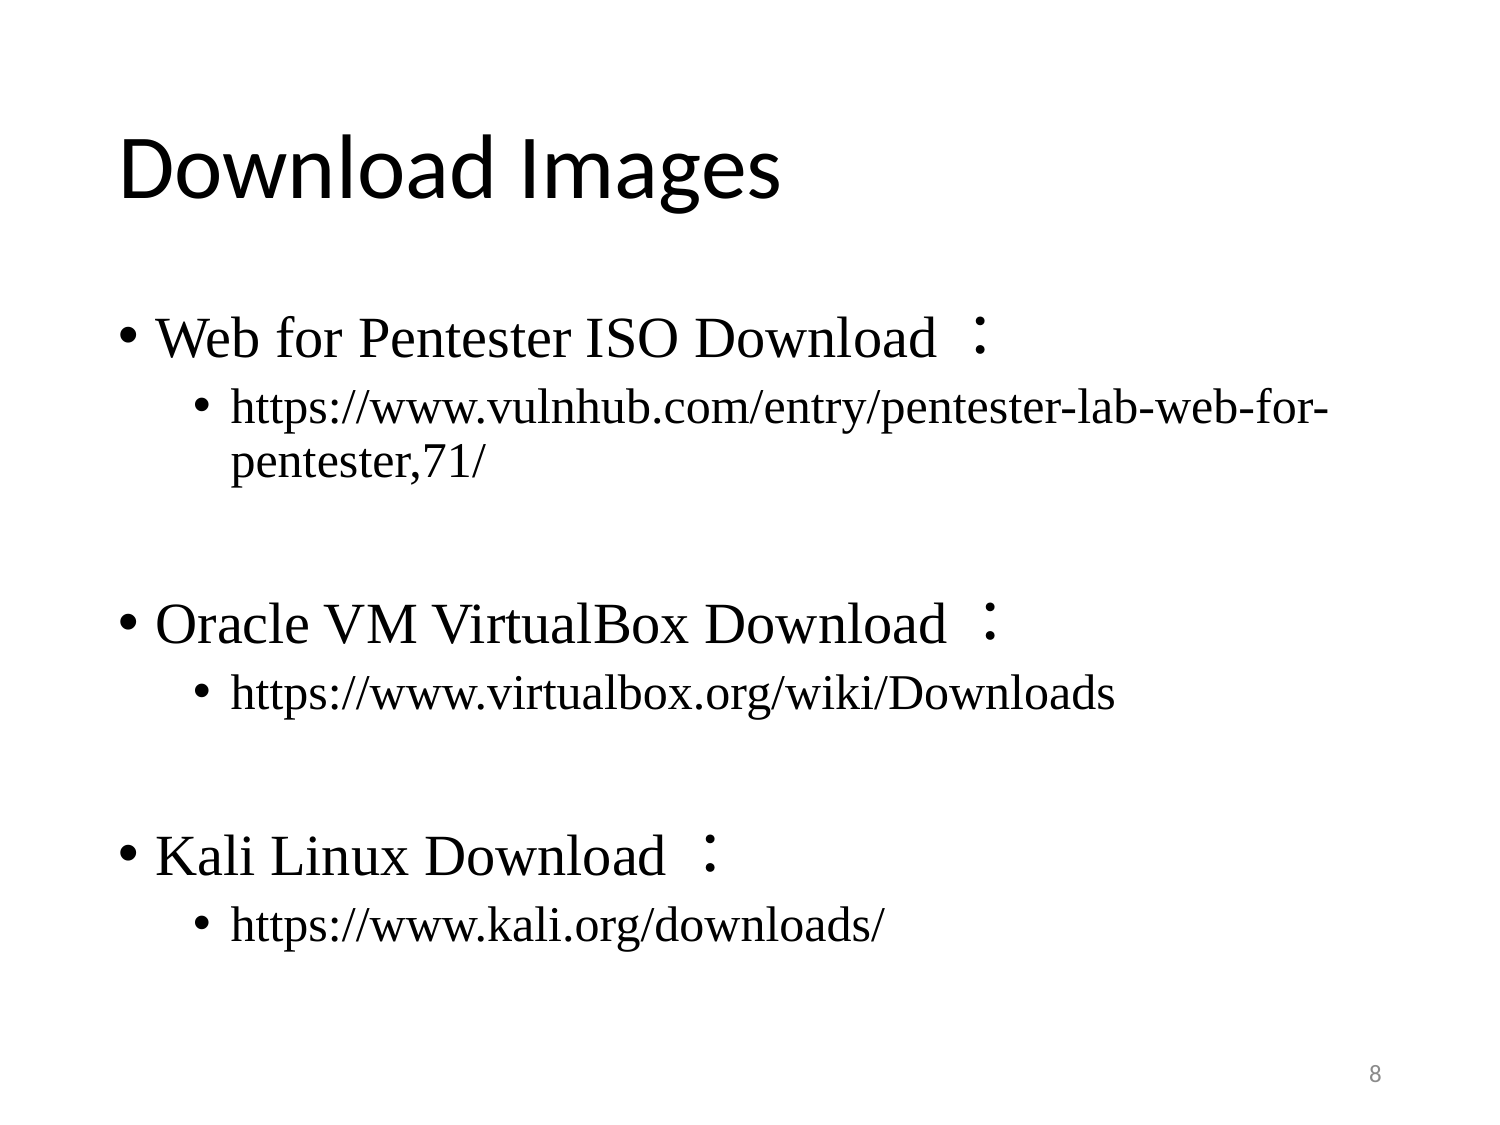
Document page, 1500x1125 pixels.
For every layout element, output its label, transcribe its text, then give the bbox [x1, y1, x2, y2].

slide_number 8 [1059, 1042, 1397, 1103]
title Download Images [103, 59, 1397, 278]
list Web for Pentester ISO Download： https://www.vulnhub.com/entry/pentester-lab-web-for-pentester,71/ Oracle VM VirtualBox Download： https://www.virtualbox.org/wiki/Downloads Kali Linux Download： https://www.kali.org/downloads/ [103, 299, 1397, 1014]
